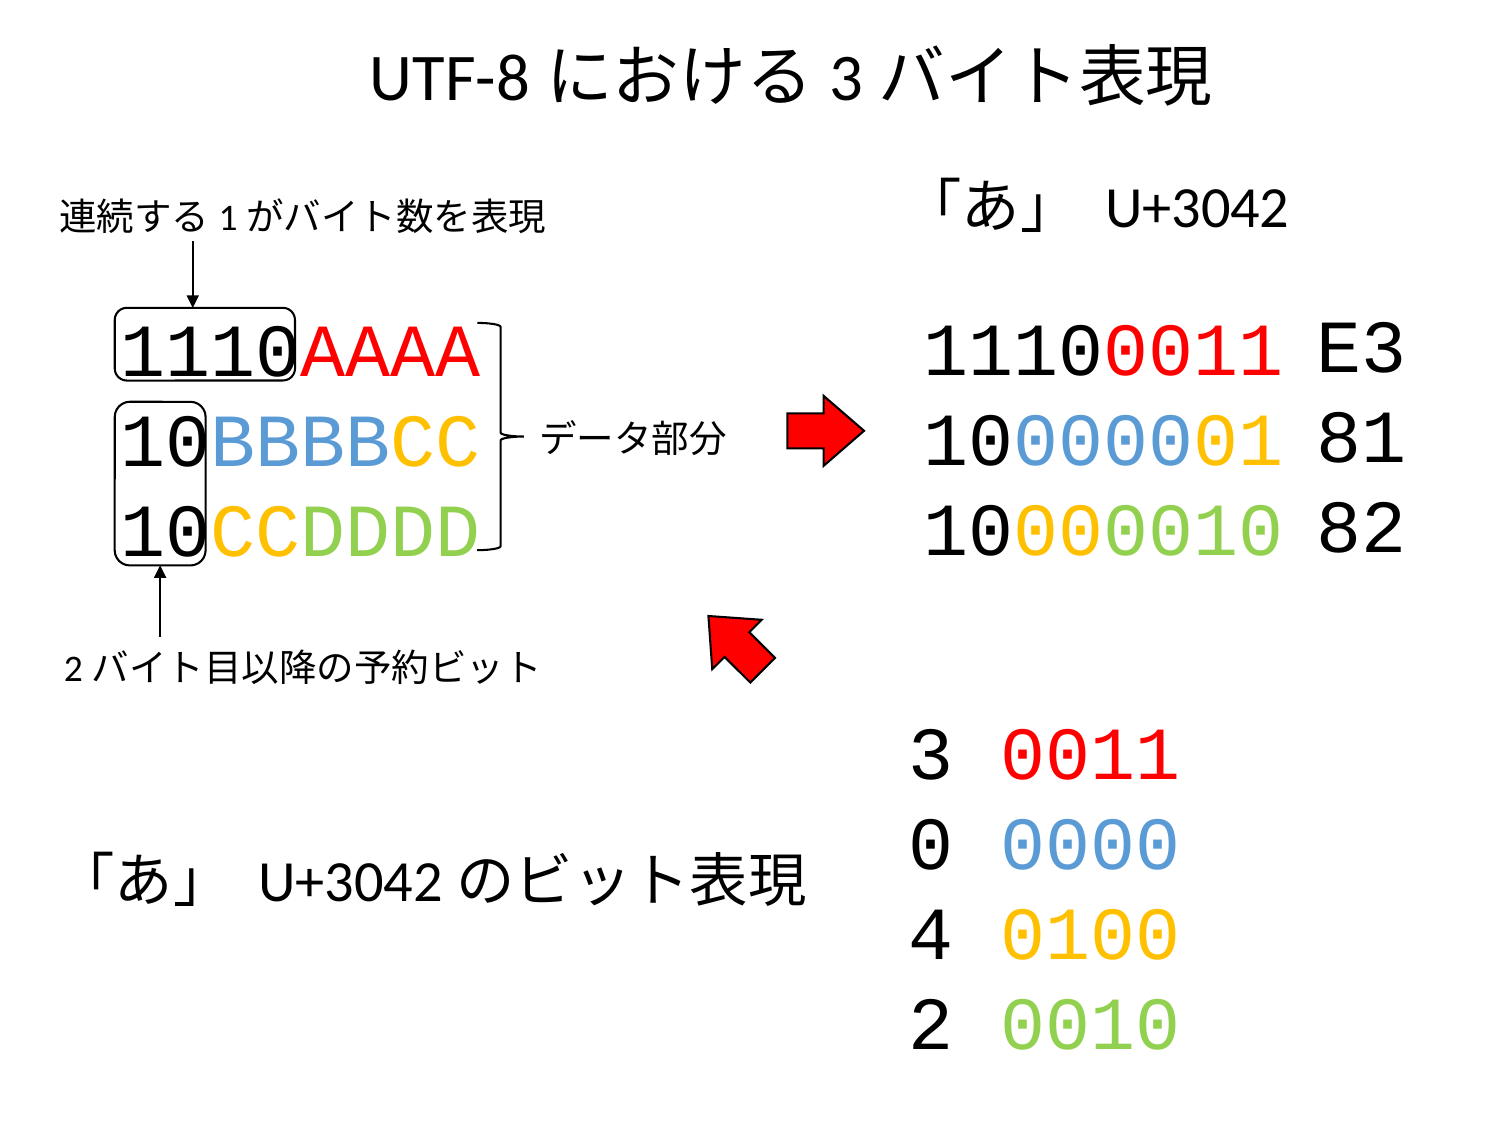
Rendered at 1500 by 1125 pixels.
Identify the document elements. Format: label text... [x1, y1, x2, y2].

text_box データ部分 [524, 407, 742, 468]
text_box [113, 400, 207, 567]
text_box 1110AAAA 10BBBBCC 10CCDDDD [105, 293, 495, 579]
text_box 3 0 4 2 [893, 697, 969, 1073]
text_box [113, 306, 297, 382]
text_box 11100011 10000001 10000010 [908, 293, 1299, 579]
text_box 「あ」 U+3042 [889, 162, 1305, 247]
text_box E3 81 82 [1301, 290, 1421, 576]
text_box [707, 614, 777, 685]
text_box [477, 322, 524, 551]
text_box [786, 393, 866, 469]
text_box 0011 0000 0100 0010 [985, 697, 1196, 1073]
text_box 2バイト目以降の予約ビット [49, 636, 557, 697]
text_box 連続する1がバイト数を表現 [44, 185, 562, 246]
text_box UTF-8における3バイト表現 [355, 26, 1231, 122]
text_box 「あ」 U+3042のビット表現 [42, 835, 822, 921]
